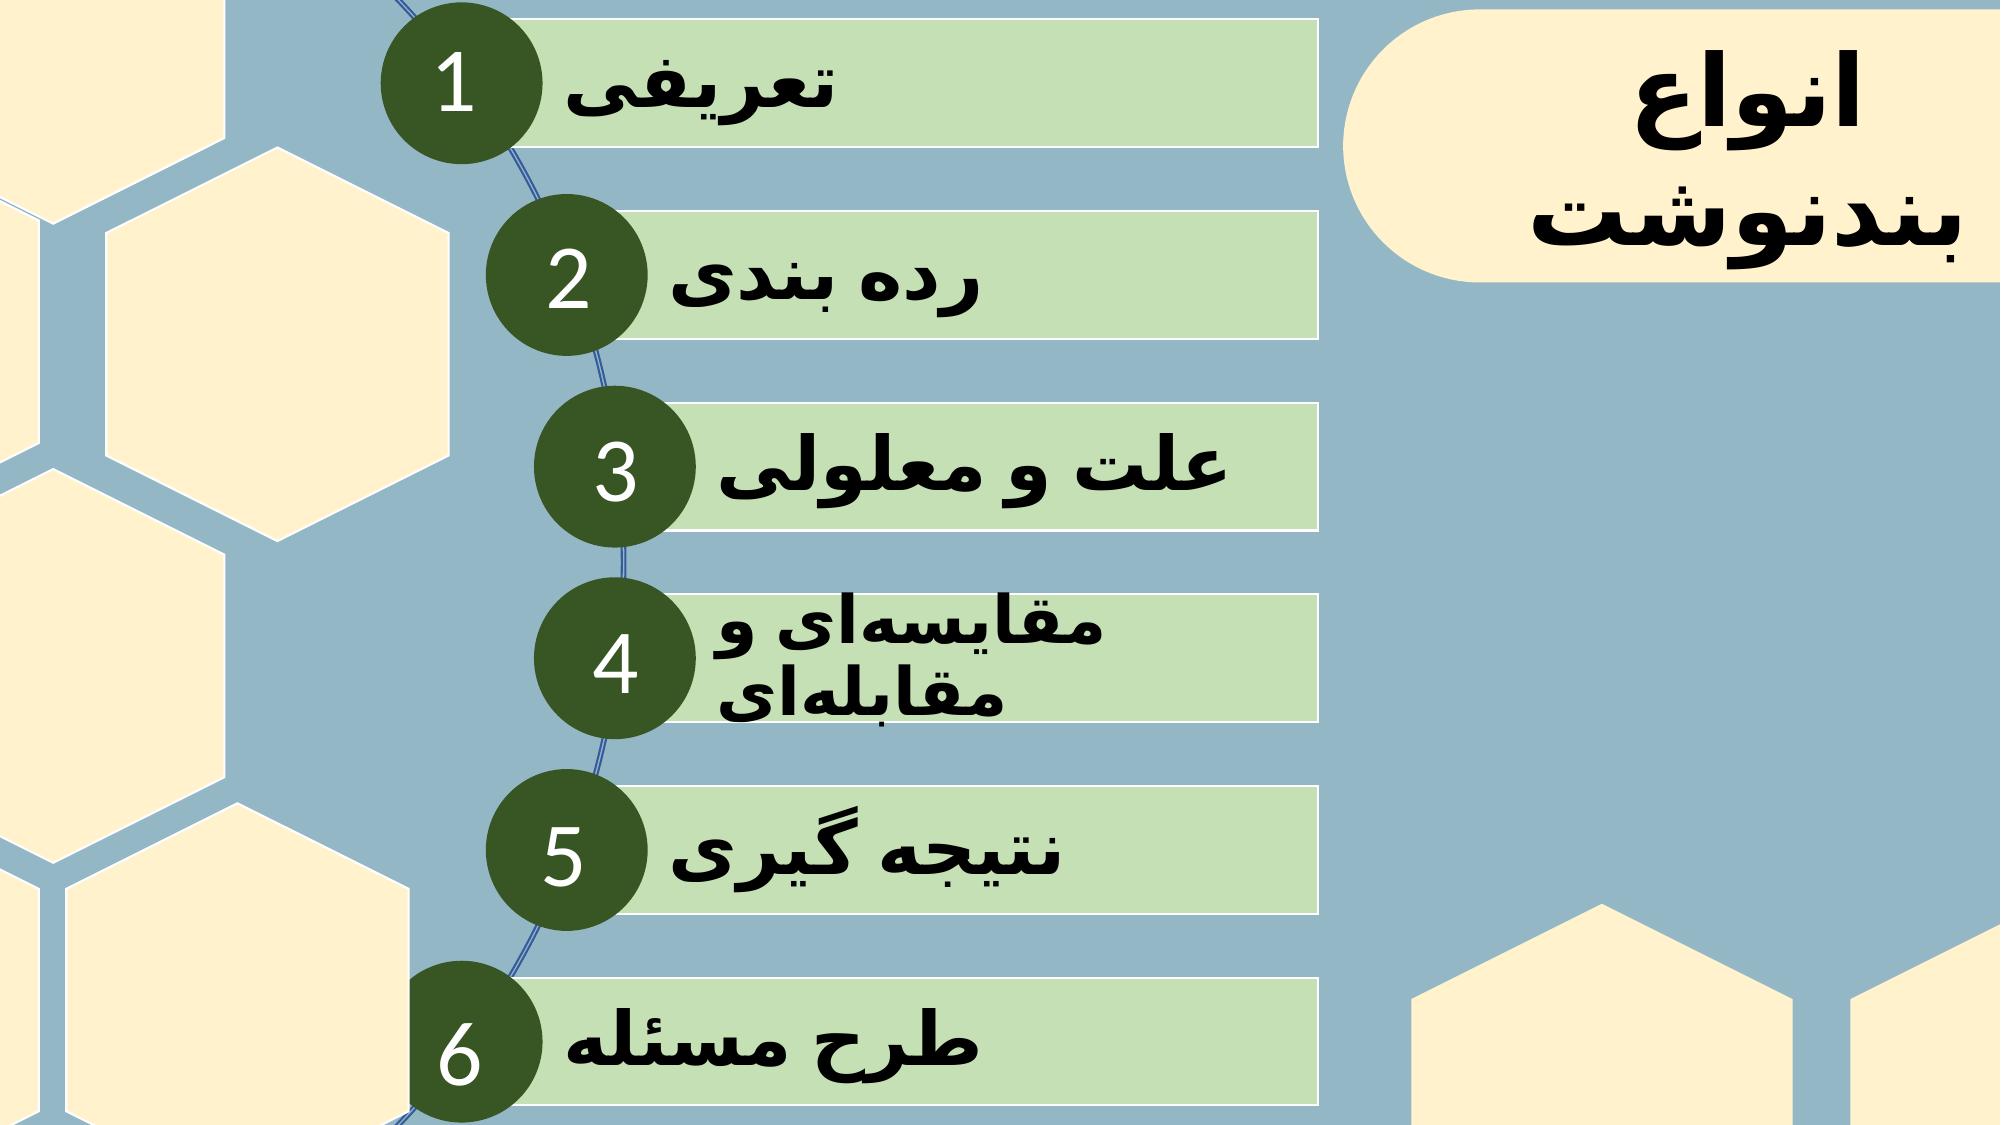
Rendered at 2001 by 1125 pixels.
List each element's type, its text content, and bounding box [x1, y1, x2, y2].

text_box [1030, 0, 1336, 1125]
text_box [1849, 923, 2000, 1125]
text_box انواع بندنوشت [1342, 8, 2000, 284]
text_box [1410, 902, 1794, 1125]
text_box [0, 0, 1030, 1125]
